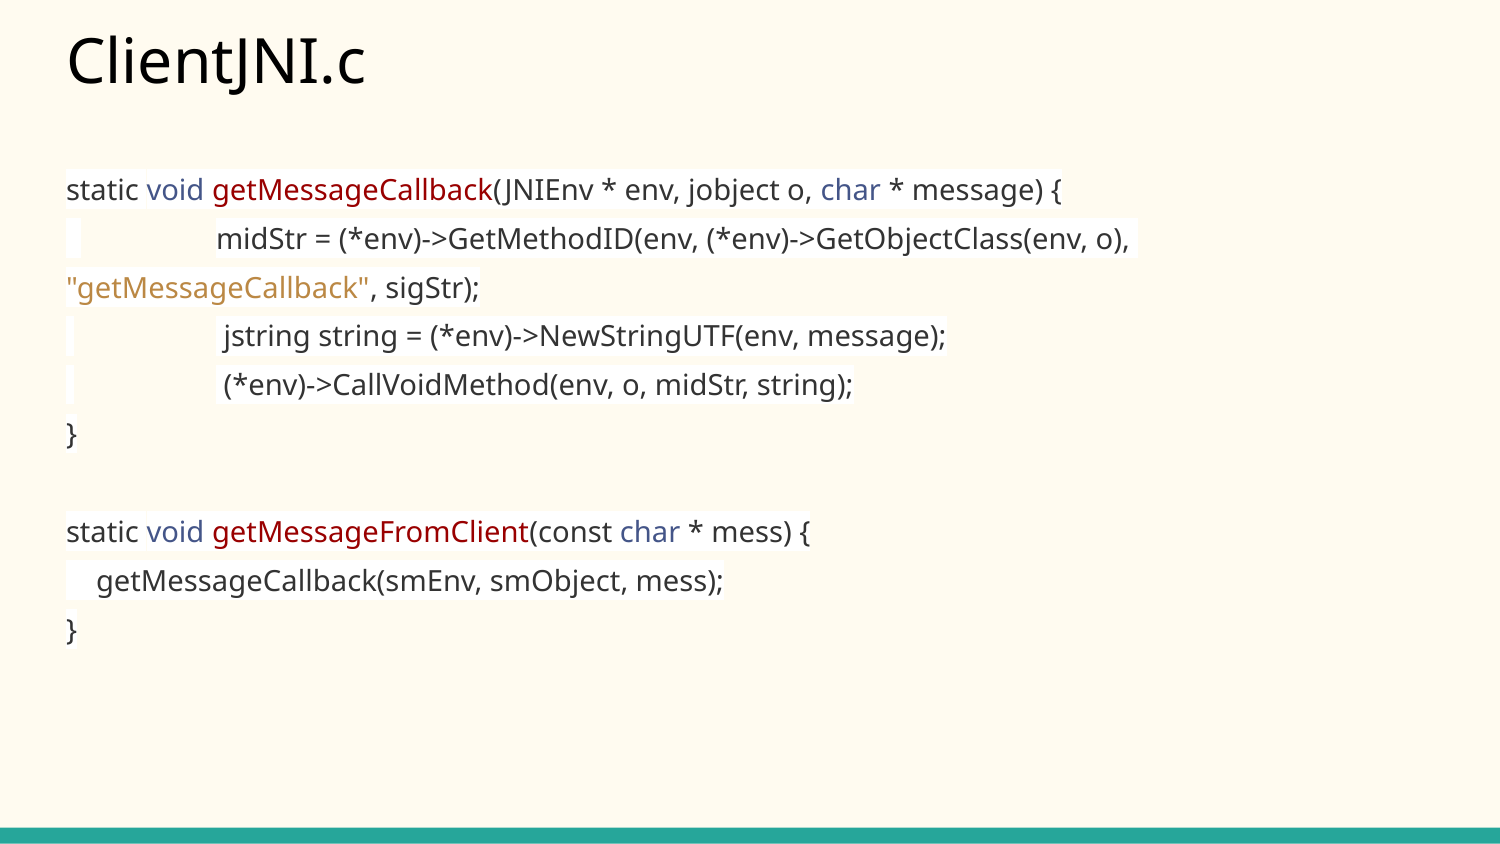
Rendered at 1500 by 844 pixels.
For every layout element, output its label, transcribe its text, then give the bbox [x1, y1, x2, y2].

title ClientJNI.c [51, 5, 1449, 107]
list static void getMessageCallback(JNIEnv * env, jobject o, char * message) { midStr = (*env)->GetMethodID(env, (*env)->GetObjectClass(env, o), "getMessageCallback", sigStr); jstring string = (*env)->NewStringUTF(env, message); (*env)->CallVoidMethod(env, o, midStr, string); } static void getMessageFromClient(const char * mess) { getMessageCallback(smEnv, smObject, mess); } [51, 142, 1434, 802]
